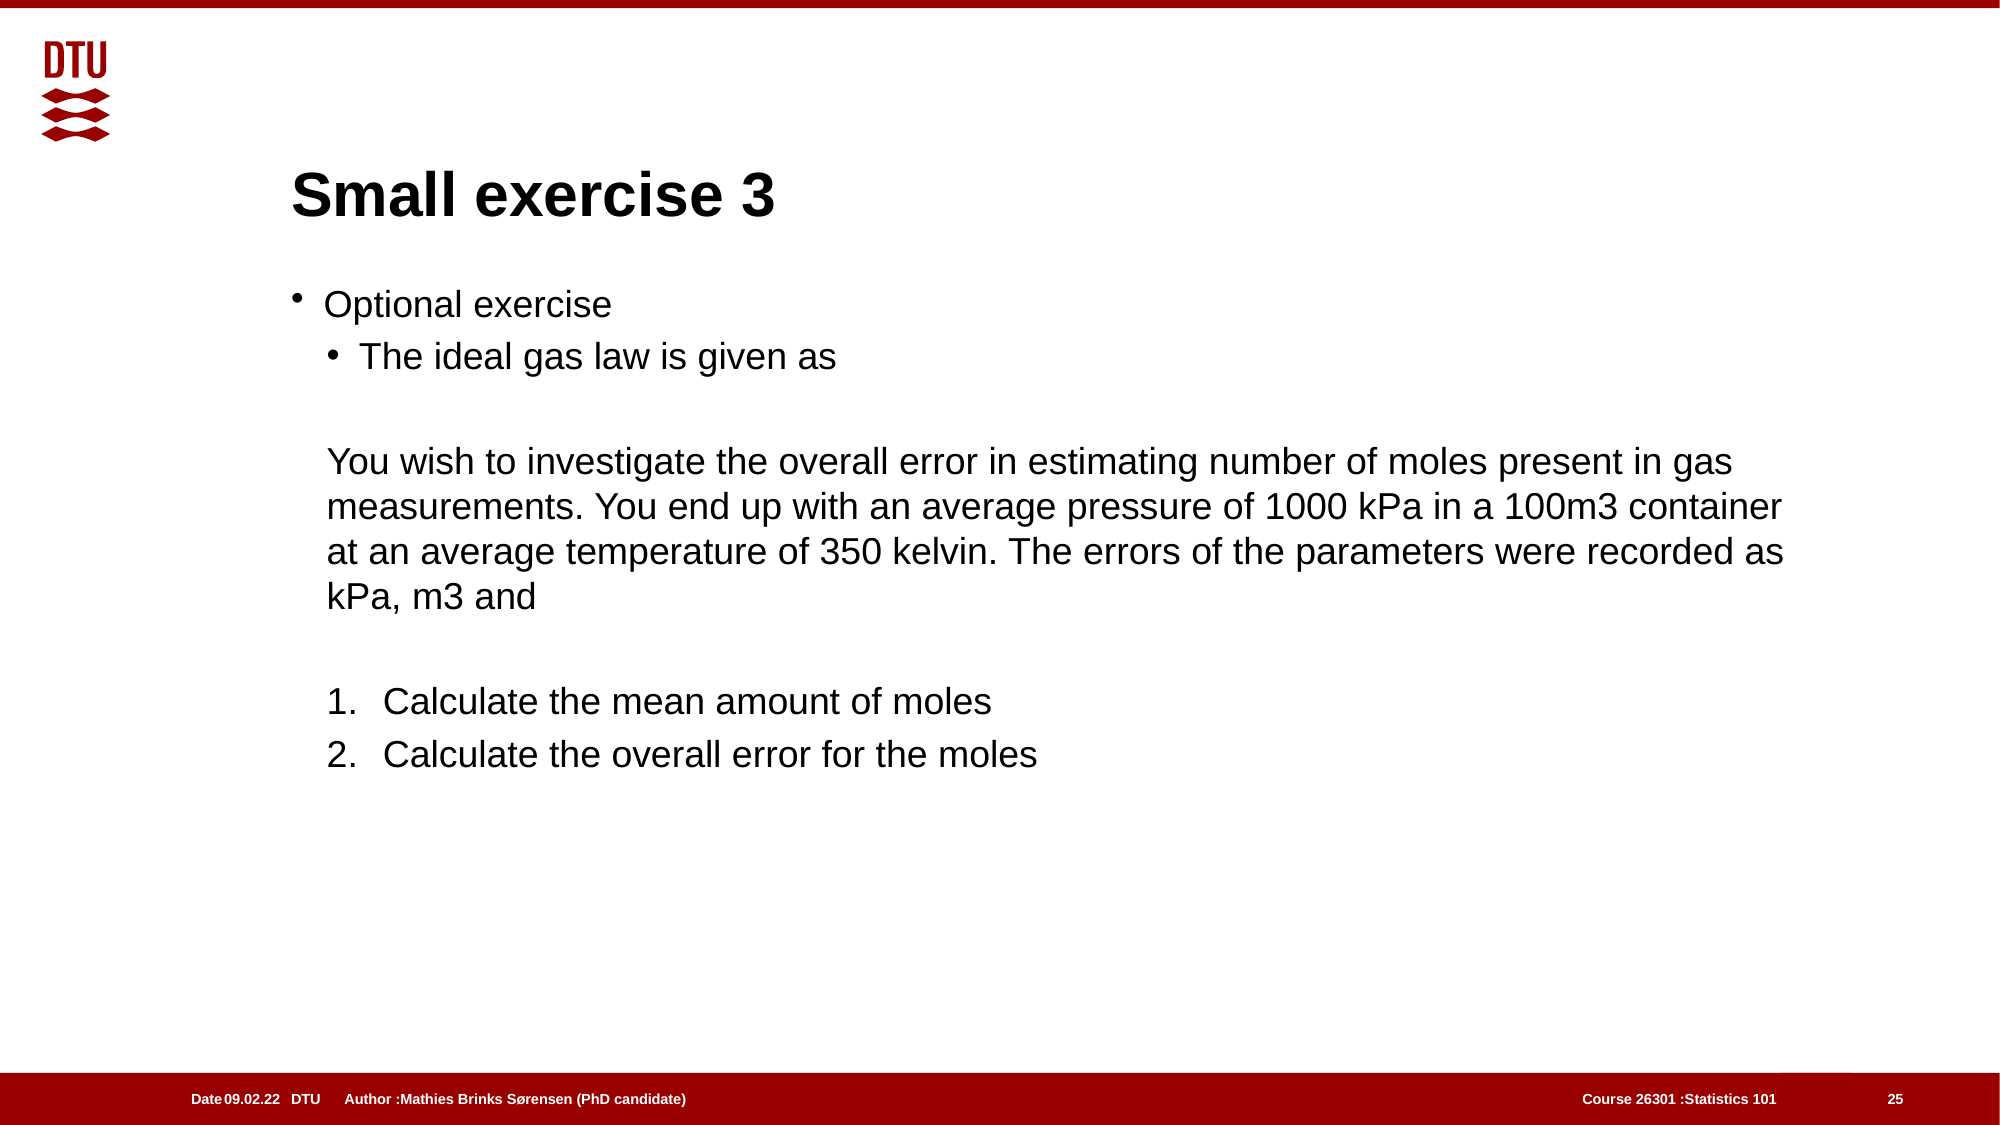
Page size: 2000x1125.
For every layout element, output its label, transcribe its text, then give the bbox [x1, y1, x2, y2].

title Small exercise 3 [291, 69, 1819, 230]
slide_number 25 [1887, 1073, 1959, 1125]
